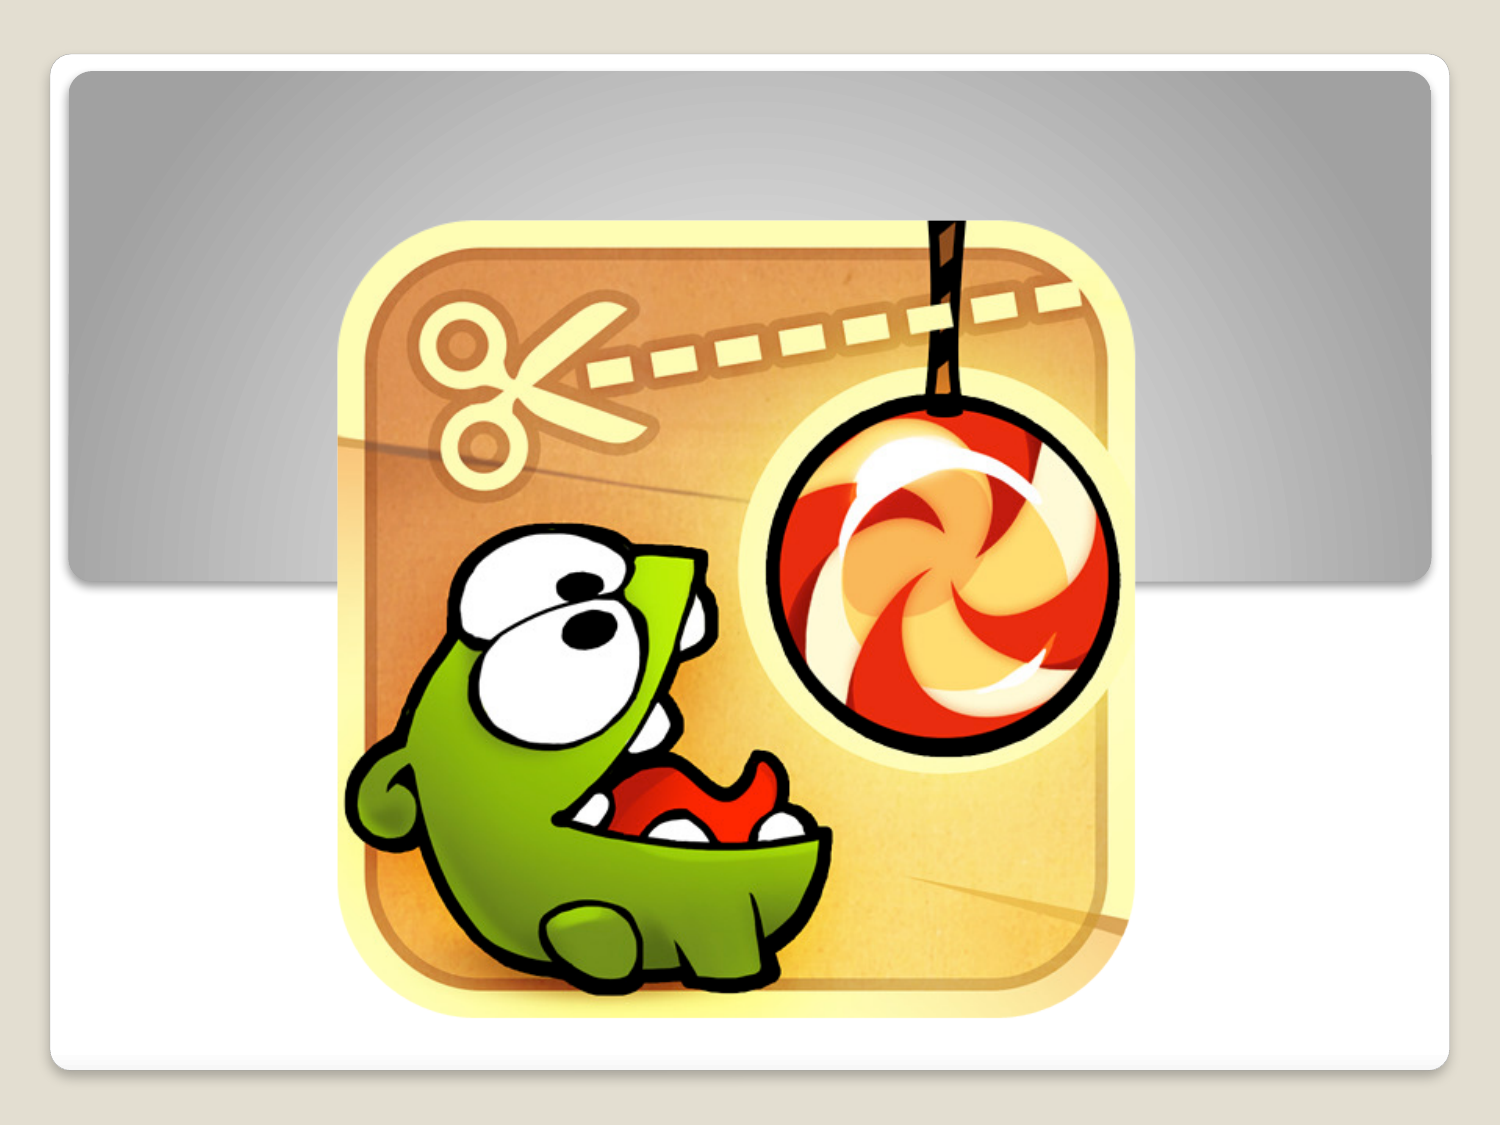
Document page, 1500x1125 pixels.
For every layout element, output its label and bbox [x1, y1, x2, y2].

picture [336, 219, 1137, 1021]
text_box [975, 185, 1402, 541]
